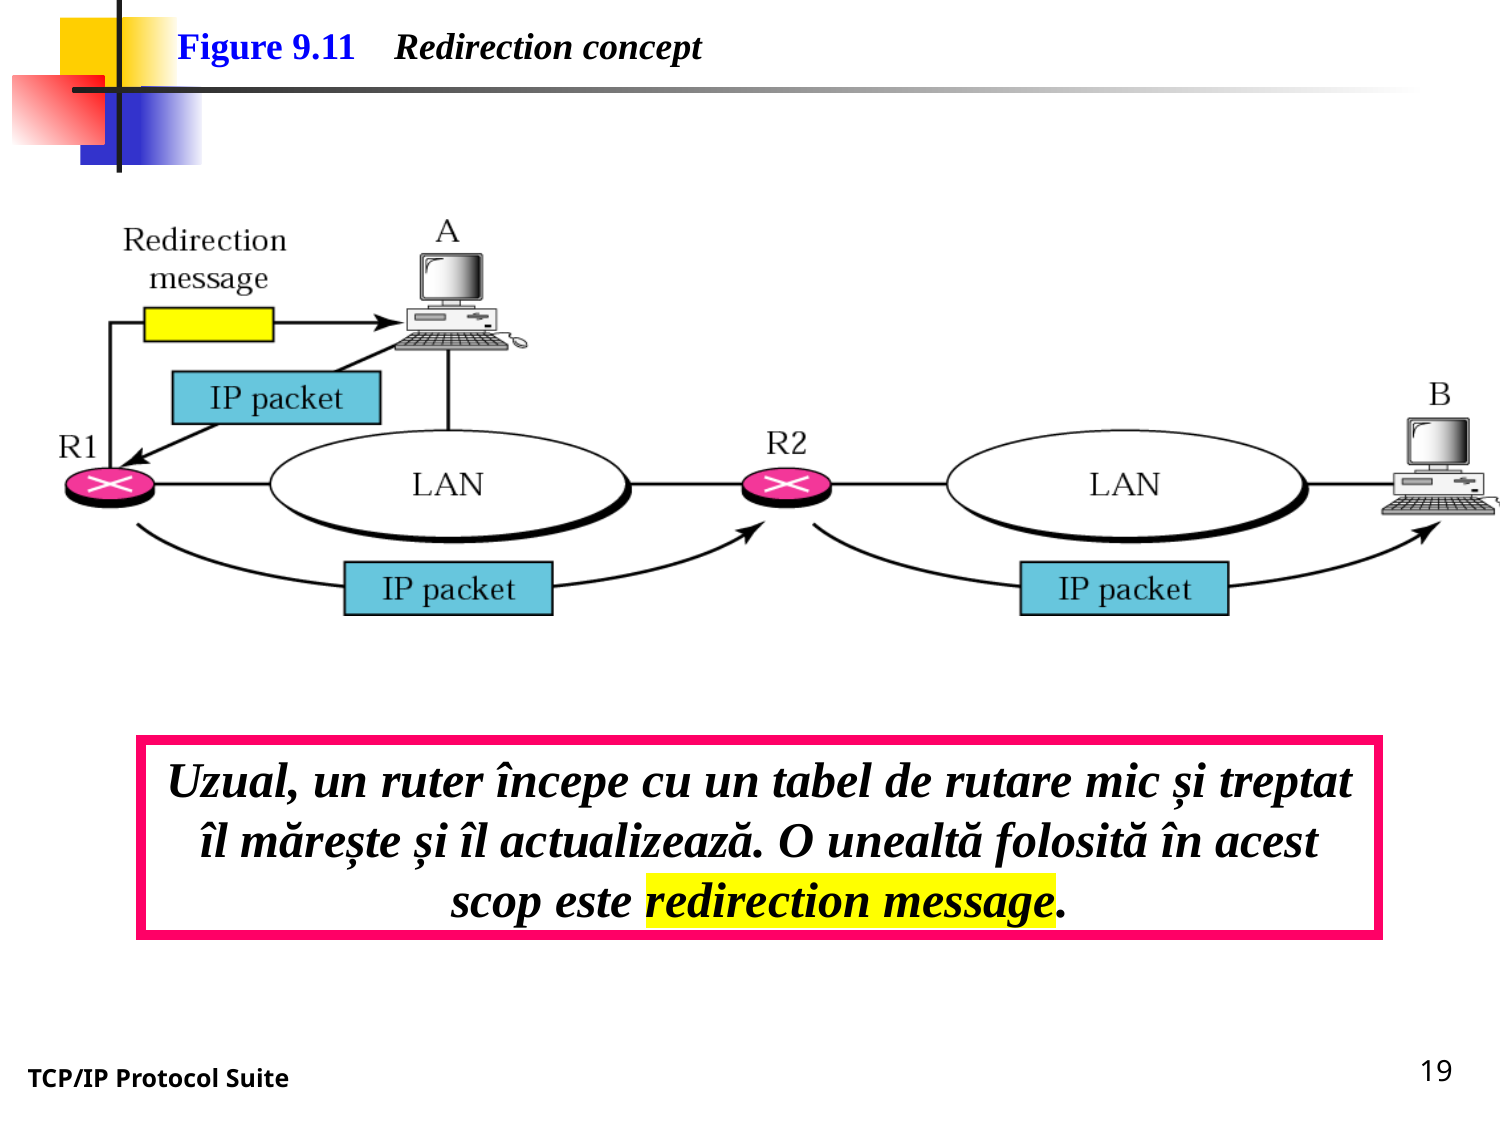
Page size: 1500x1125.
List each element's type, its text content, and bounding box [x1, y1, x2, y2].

text_box [116, 0, 122, 87]
text_box Uzual, un ruter începe cu un tabel de rutare mic și treptat îl mărește și îl actualizează. O unealtă folosită în acest scop este redirection message. [141, 740, 1379, 935]
text_box [122, 93, 141, 165]
picture [58, 213, 1500, 616]
text_box [60, 17, 116, 86]
text_box [141, 93, 202, 165]
text_box [80, 93, 116, 165]
text_box [122, 17, 177, 86]
text_box [116, 93, 122, 173]
slide_number 19 [1155, 1024, 1468, 1100]
footer TCP/IP Protocol Suite [12, 1025, 488, 1100]
text_box [72, 87, 1423, 93]
text_box Figure 9.11 Redirection concept [162, 14, 1100, 75]
text_box [12, 75, 105, 145]
